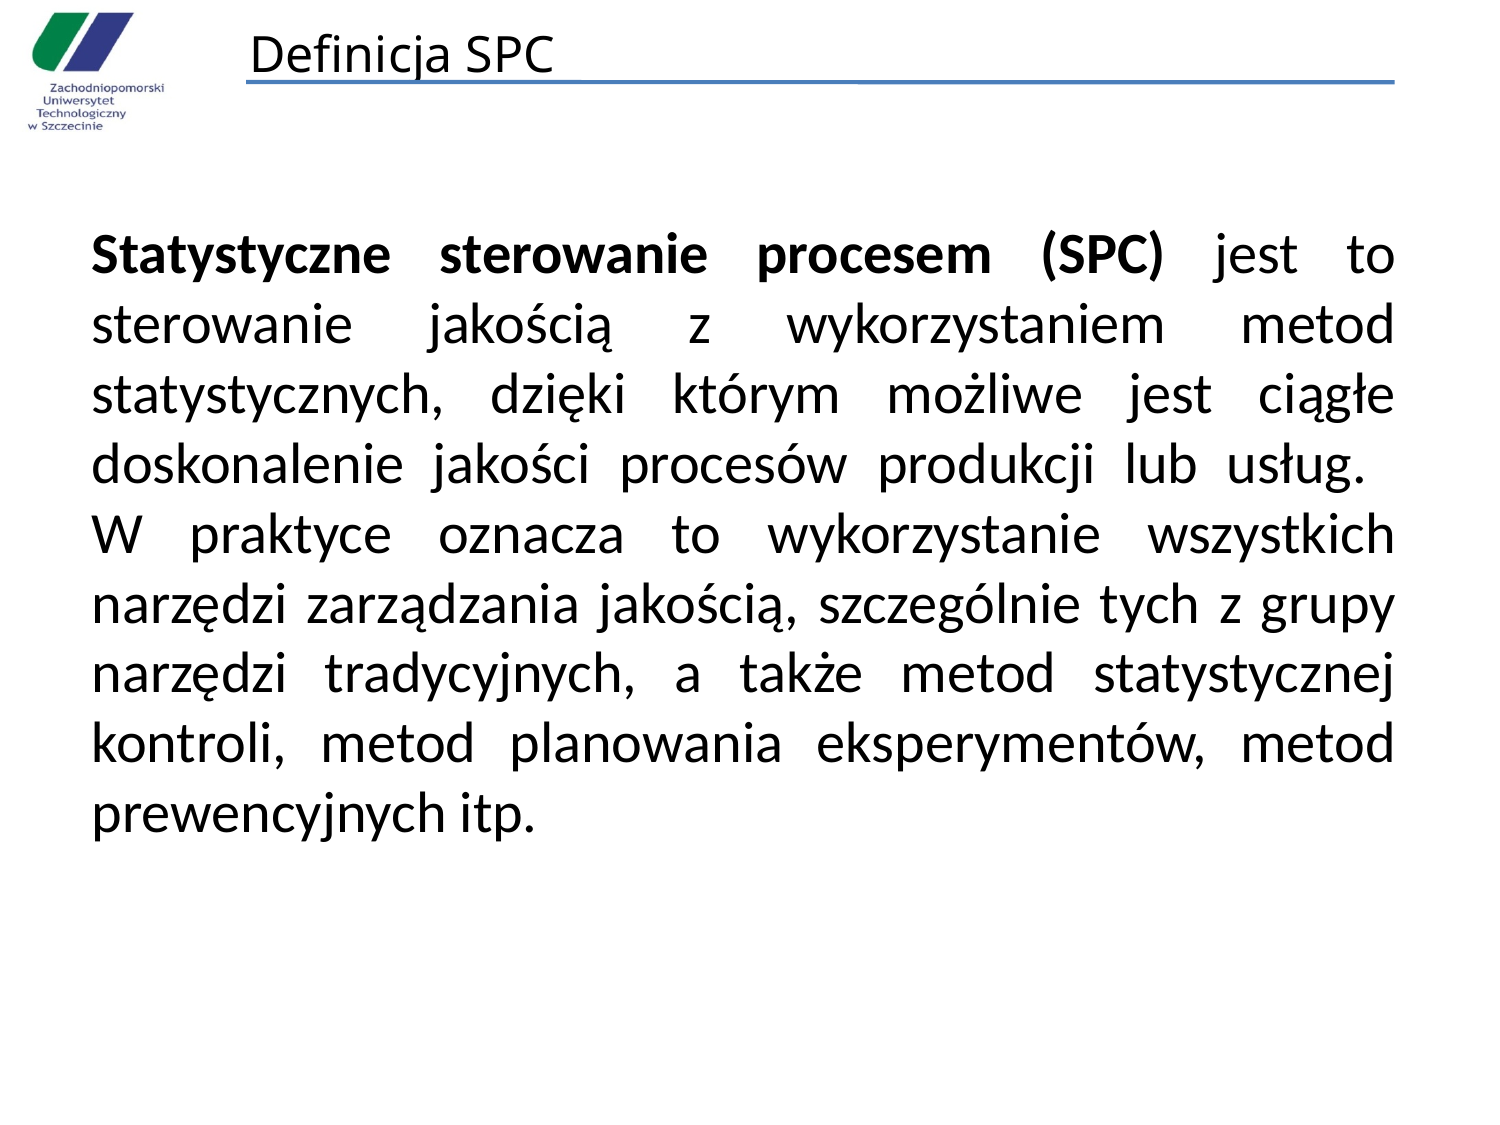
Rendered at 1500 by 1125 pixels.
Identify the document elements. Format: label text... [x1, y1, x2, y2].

title Definicja SPC [234, 0, 1421, 106]
picture [0, 0, 182, 141]
list Statystyczne sterowanie procesem (SPC) jest to sterowanie jakością z wykorzystaniem metod statystycznych, dzięki którym możliwe jest ciągłe doskonalenie jakości procesów produkcji lub usług. W praktyce oznacza to wykorzystanie wszystkich narzędzi zarządzania jakością, szczególnie tych z grupy narzędzi tradycyjnych, a także metod statystycznej kontroli, metod planowania eksperymentów, metod prewencyjnych itp. [76, 208, 1412, 1004]
